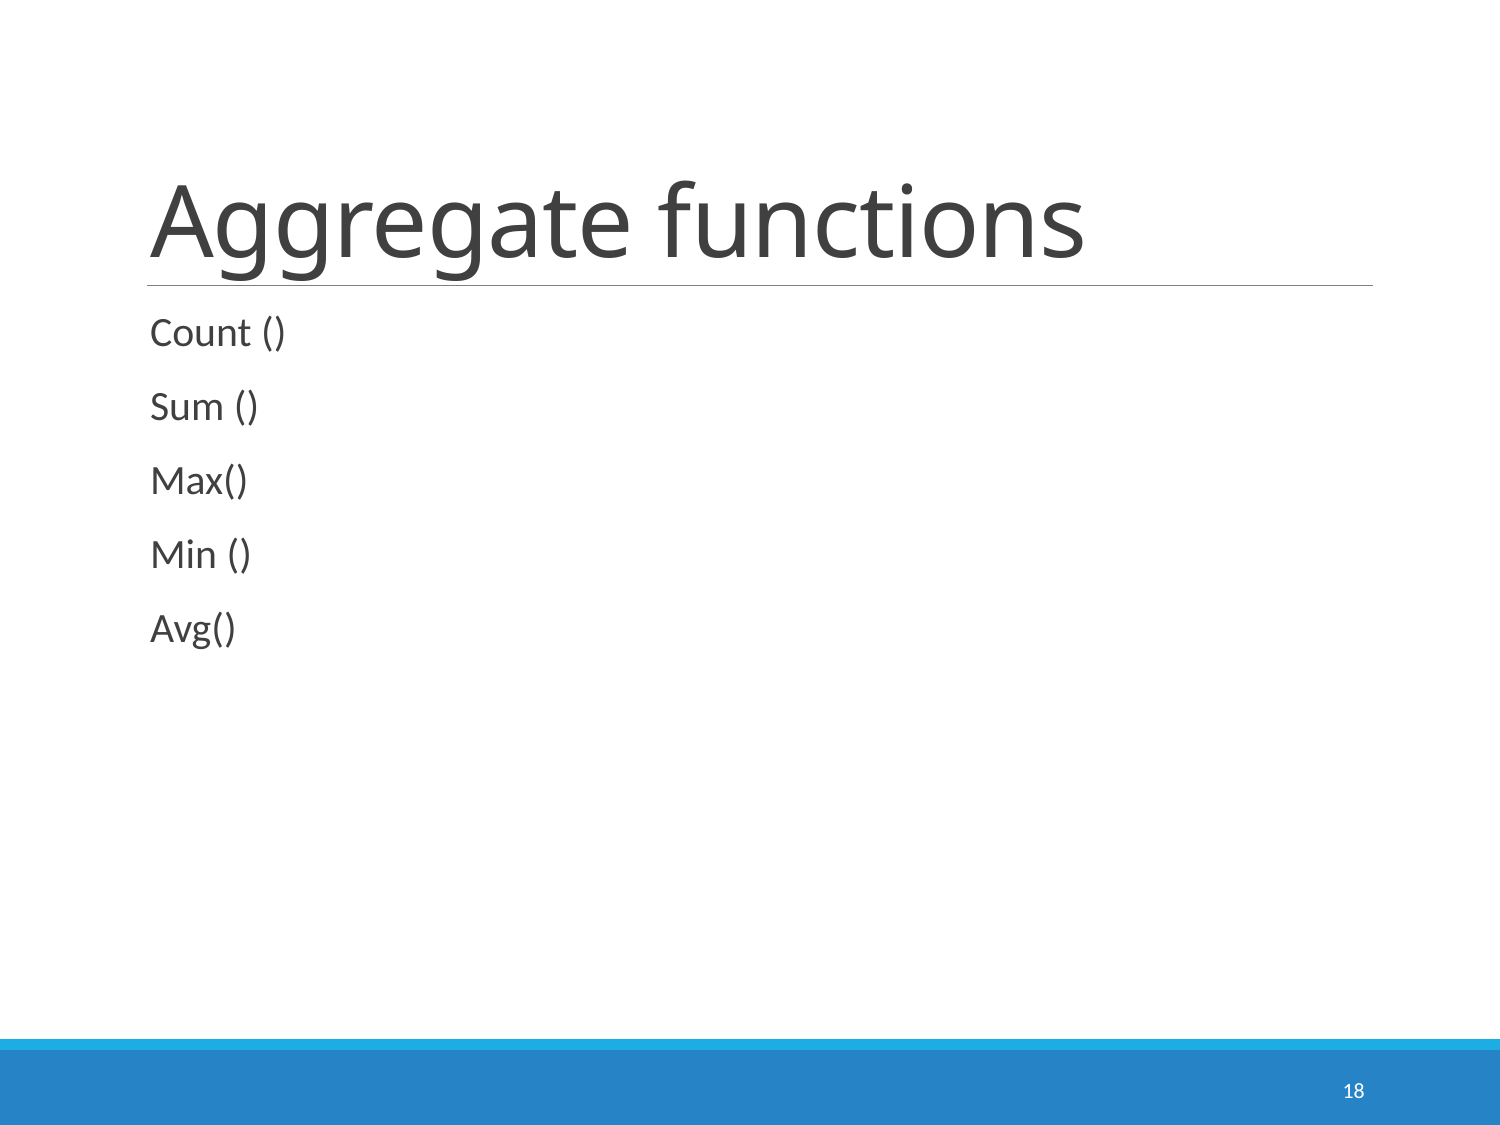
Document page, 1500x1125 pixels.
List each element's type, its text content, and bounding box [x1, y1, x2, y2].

slide_number 18 [1218, 1059, 1380, 1120]
title Aggregate functions [135, 47, 1373, 285]
list Count () Sum () Max() Min () Avg() [135, 302, 1373, 963]
